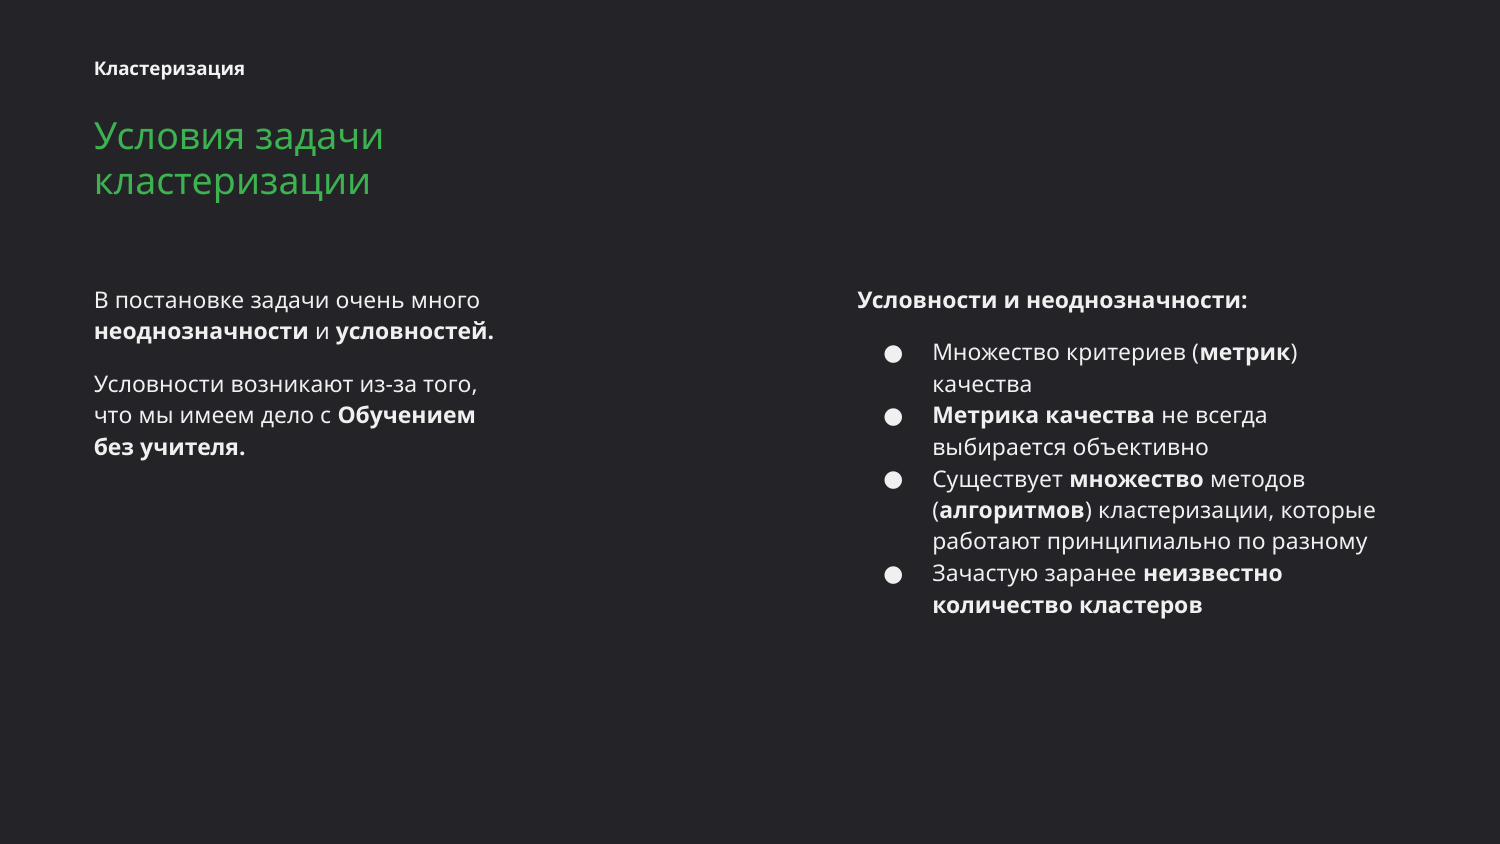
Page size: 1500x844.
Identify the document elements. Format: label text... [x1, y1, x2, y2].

text_box Кластеризация [93, 41, 497, 100]
text_box Условия задачи кластеризации [93, 100, 444, 210]
text_box Условности и неоднозначности: Множество критериев (метрик) качества Метрика качества не всегда выбирается объективно Существует множество методов (алгоритмов) кластеризации, которые работают принципиально по разному Зачастую заранее неизвестно количество кластеров [857, 281, 1414, 494]
text_box В постановке задачи очень много неоднозначности и условностей. Условности возникают из-за того, что мы имеем дело с Обучением без учителя. [93, 281, 525, 563]
